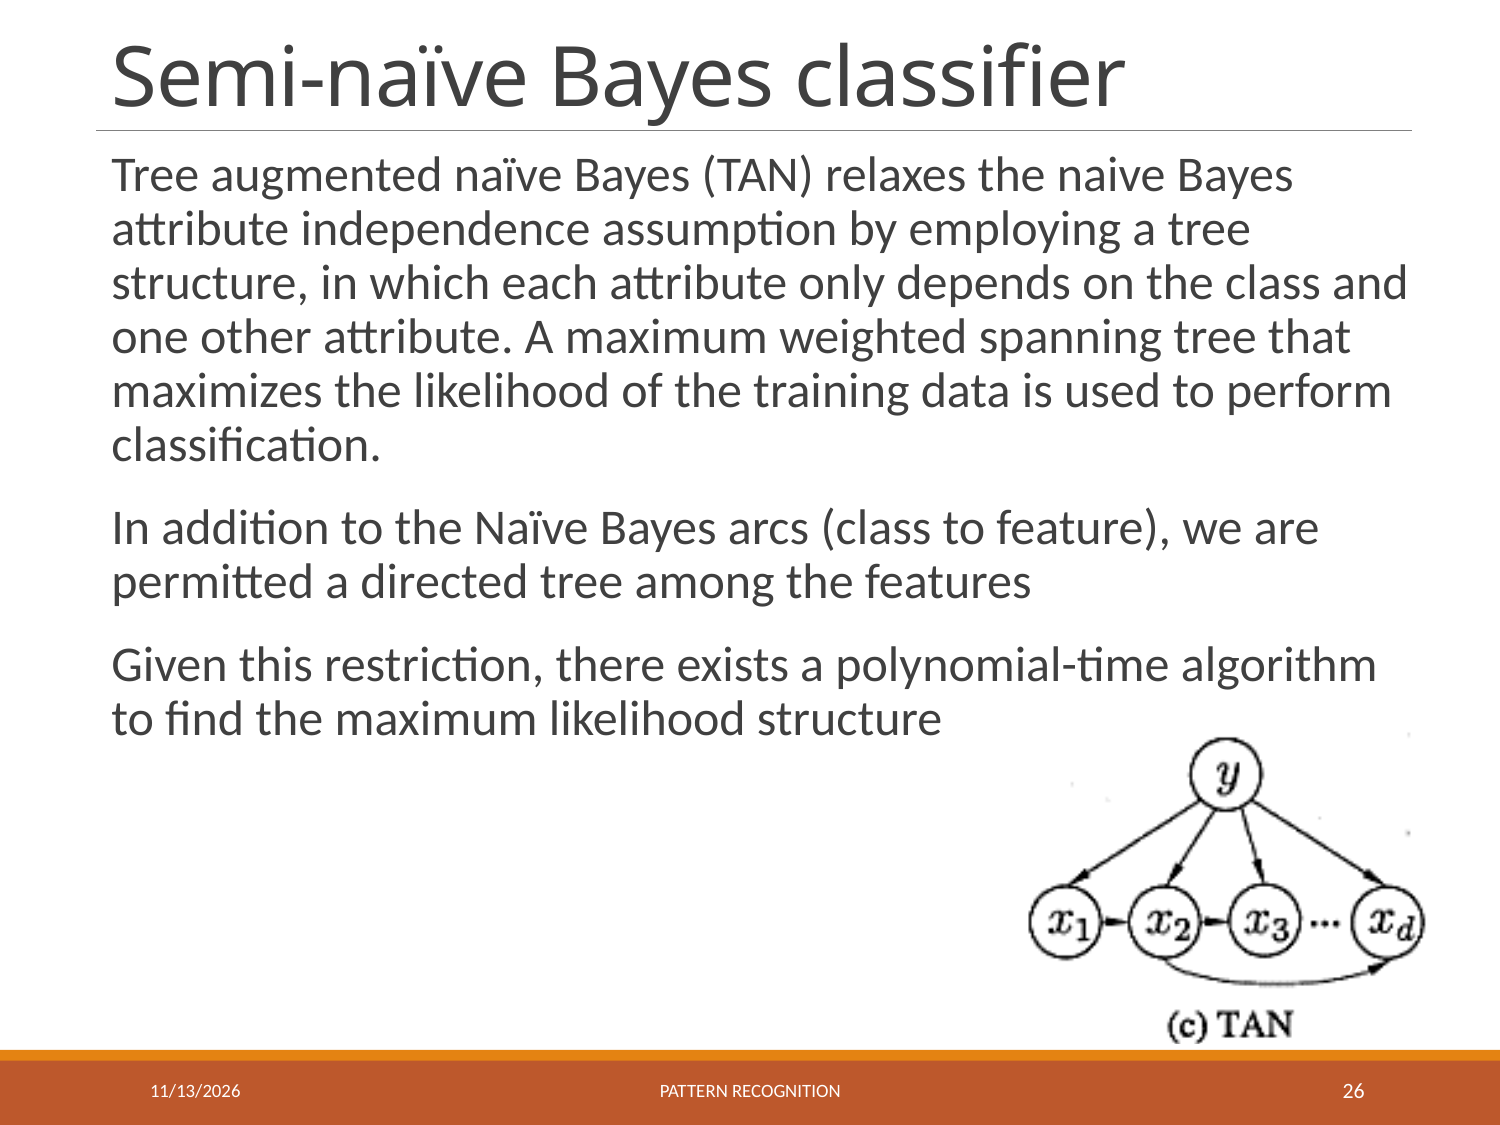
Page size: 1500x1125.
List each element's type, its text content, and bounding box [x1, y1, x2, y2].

picture [995, 724, 1441, 1045]
title Semi-naïve Bayes classifier [96, 19, 1413, 131]
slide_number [135, 1059, 440, 1120]
list Tree augmented naïve Bayes (TAN) relaxes the naive Bayes attribute independence assumption by employing a tree structure, in which each attribute only depends on the class and one other attribute. A maximum weighted spanning tree that maximizes the likelihood of the training data is used to perform classification. In addition to the Naïve Bayes arcs (class to feature), we are permitted a directed tree among the features Given this restriction, there exists a polynomial-time algorithm to find the maximum likelihood structure [96, 140, 1413, 1034]
footer Pattern recognition [453, 1059, 1047, 1120]
slide_number 26 [1218, 1059, 1380, 1120]
